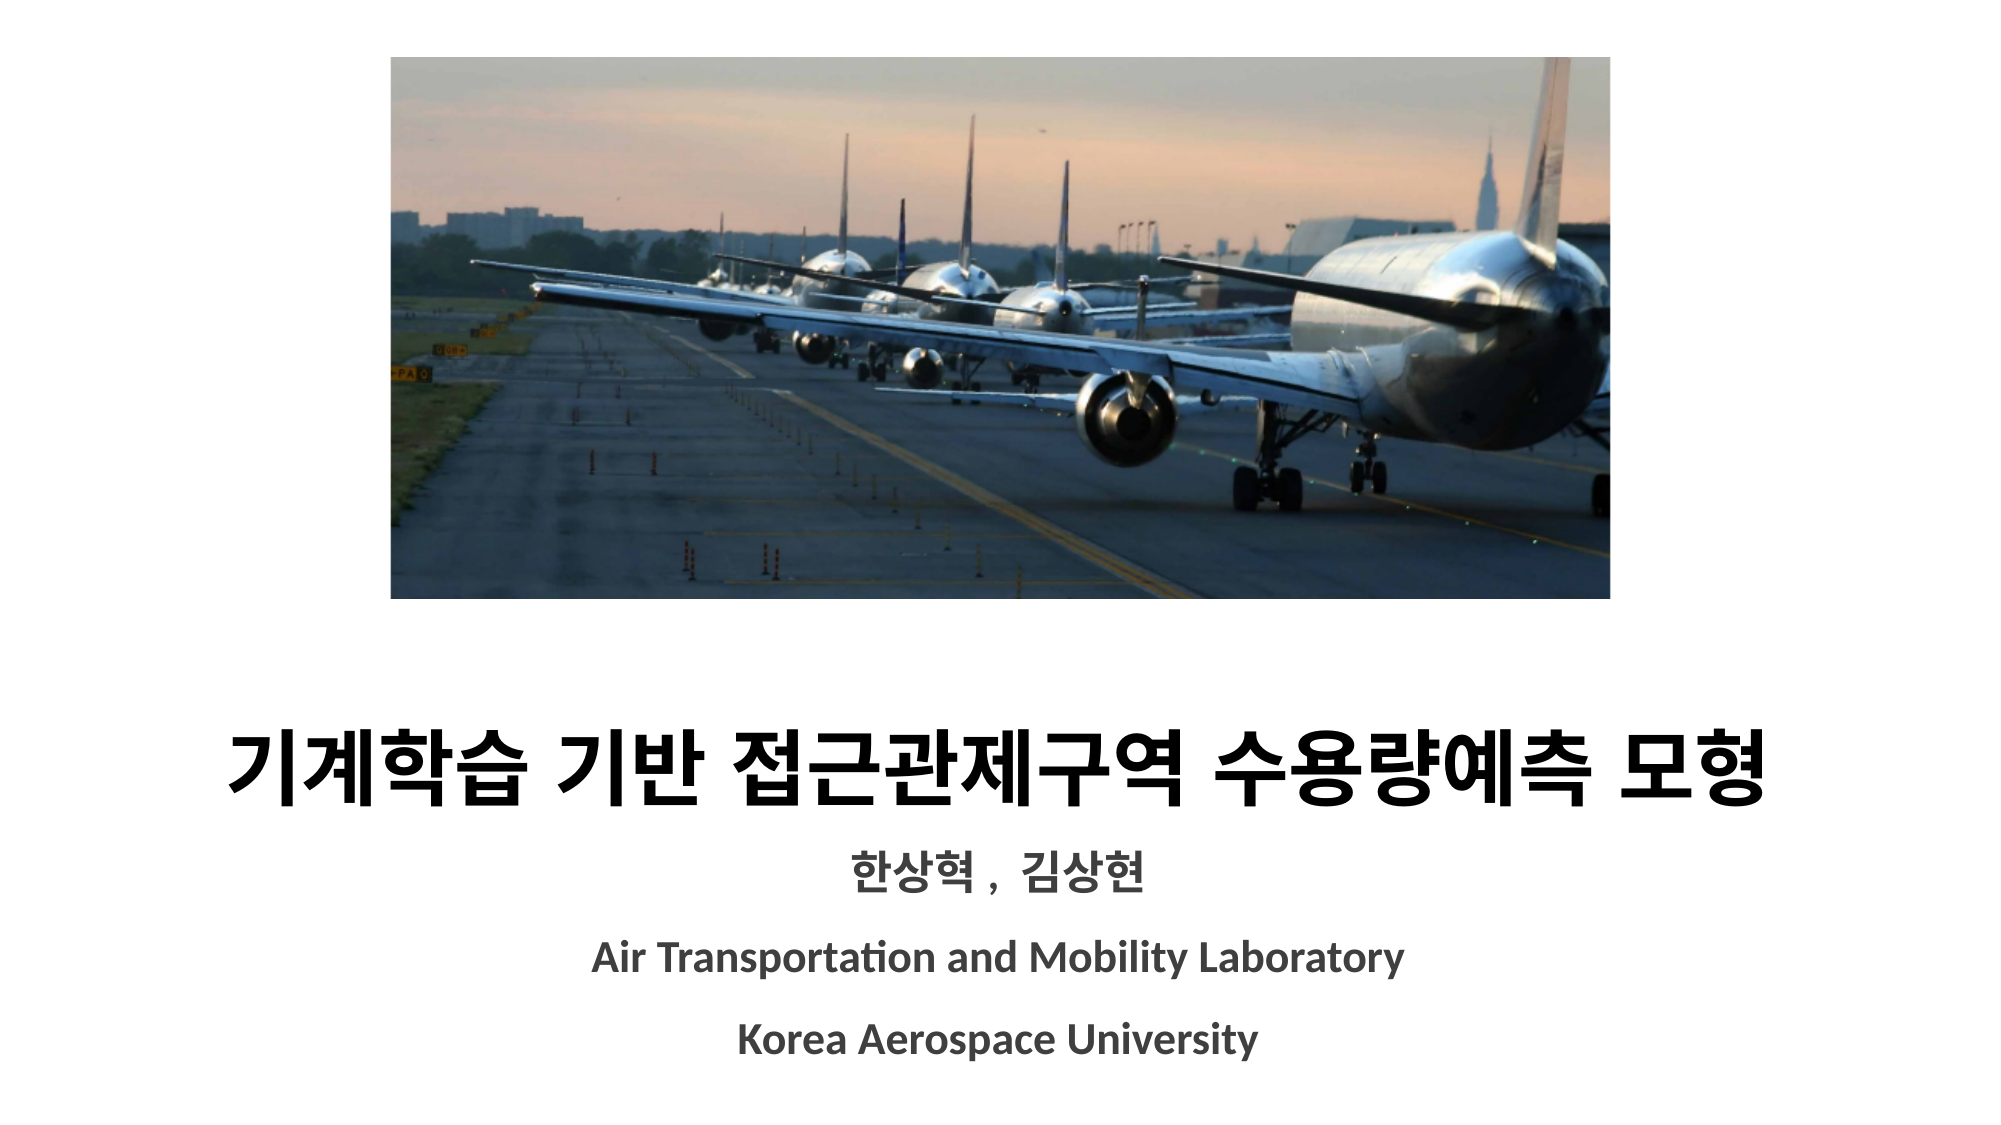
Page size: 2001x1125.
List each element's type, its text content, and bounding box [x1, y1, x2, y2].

text_box 기계학습 기반 접근관제구역 수용량예측 모형 한상혁, 김상현 Air Transportation and Mobility Laboratory Korea Aerospace University [145, 659, 1851, 1072]
picture [388, 57, 1612, 599]
